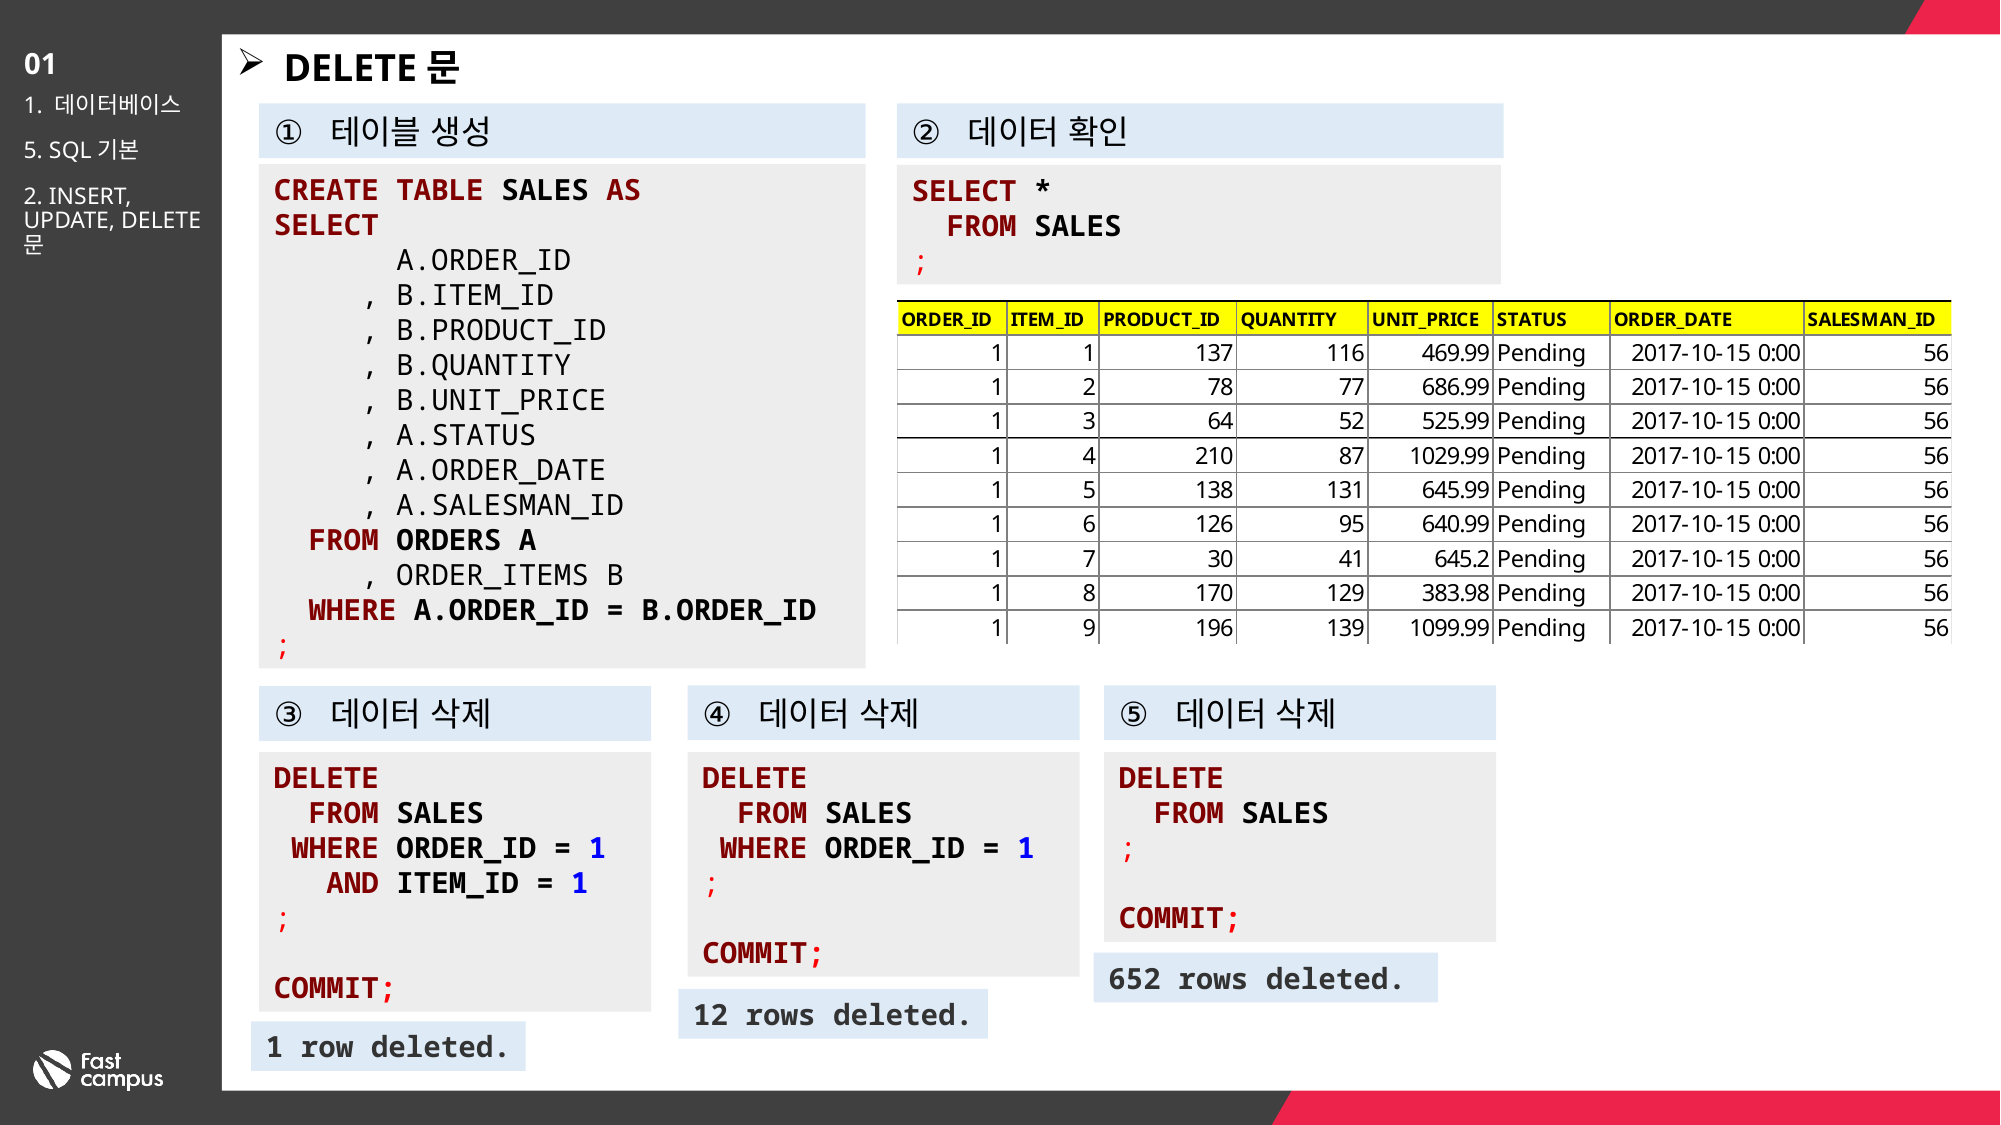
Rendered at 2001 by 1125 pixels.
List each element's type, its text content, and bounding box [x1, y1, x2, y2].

text_box 데이터 삭제 [1104, 685, 1497, 741]
text_box 1 row deleted. [251, 1021, 526, 1071]
text_box DELETE FROM SALES WHERE ORDER_ID = 1 AND ITEM_ID = 1 ; COMMIT; [259, 752, 652, 1012]
text_box 652 rows deleted. [1093, 952, 1439, 1003]
text_box DELETE FROM SALES ; COMMIT; [1104, 752, 1497, 942]
text_box 테이블 생성 [258, 103, 866, 159]
text_box DELETE문 [221, 36, 814, 96]
text_box 데이터 확인 [896, 103, 1504, 159]
text_box 12 rows deleted. [678, 988, 988, 1039]
picture [33, 1050, 163, 1091]
text_box CREATE TABLE SALES AS SELECT A.ORDER_ID , B.ITEM_ID , B.PRODUCT_ID , B.QUANTITY , B.UNIT_PRICE , A.STATUS , A.ORDER_DATE , A.SALESMAN_ID FROM ORDERS A , ORDER_ITEMS B WHERE A.ORDER_ID = B.ORDER_ID ; [258, 164, 866, 669]
picture [896, 299, 1955, 647]
text_box 데이터 삭제 [259, 686, 652, 741]
text_box SELECT * FROM SALES ; [896, 164, 1501, 285]
text_box DELETE FROM SALES WHERE ORDER_ID = 1 ; COMMIT; [687, 752, 1080, 977]
list 01 [9, 41, 221, 86]
list 1. 데이터베이스 5. SQL기본 2. INSERT, UPDATE, DELETE문 [8, 86, 229, 291]
text_box 데이터 삭제 [687, 685, 1080, 741]
